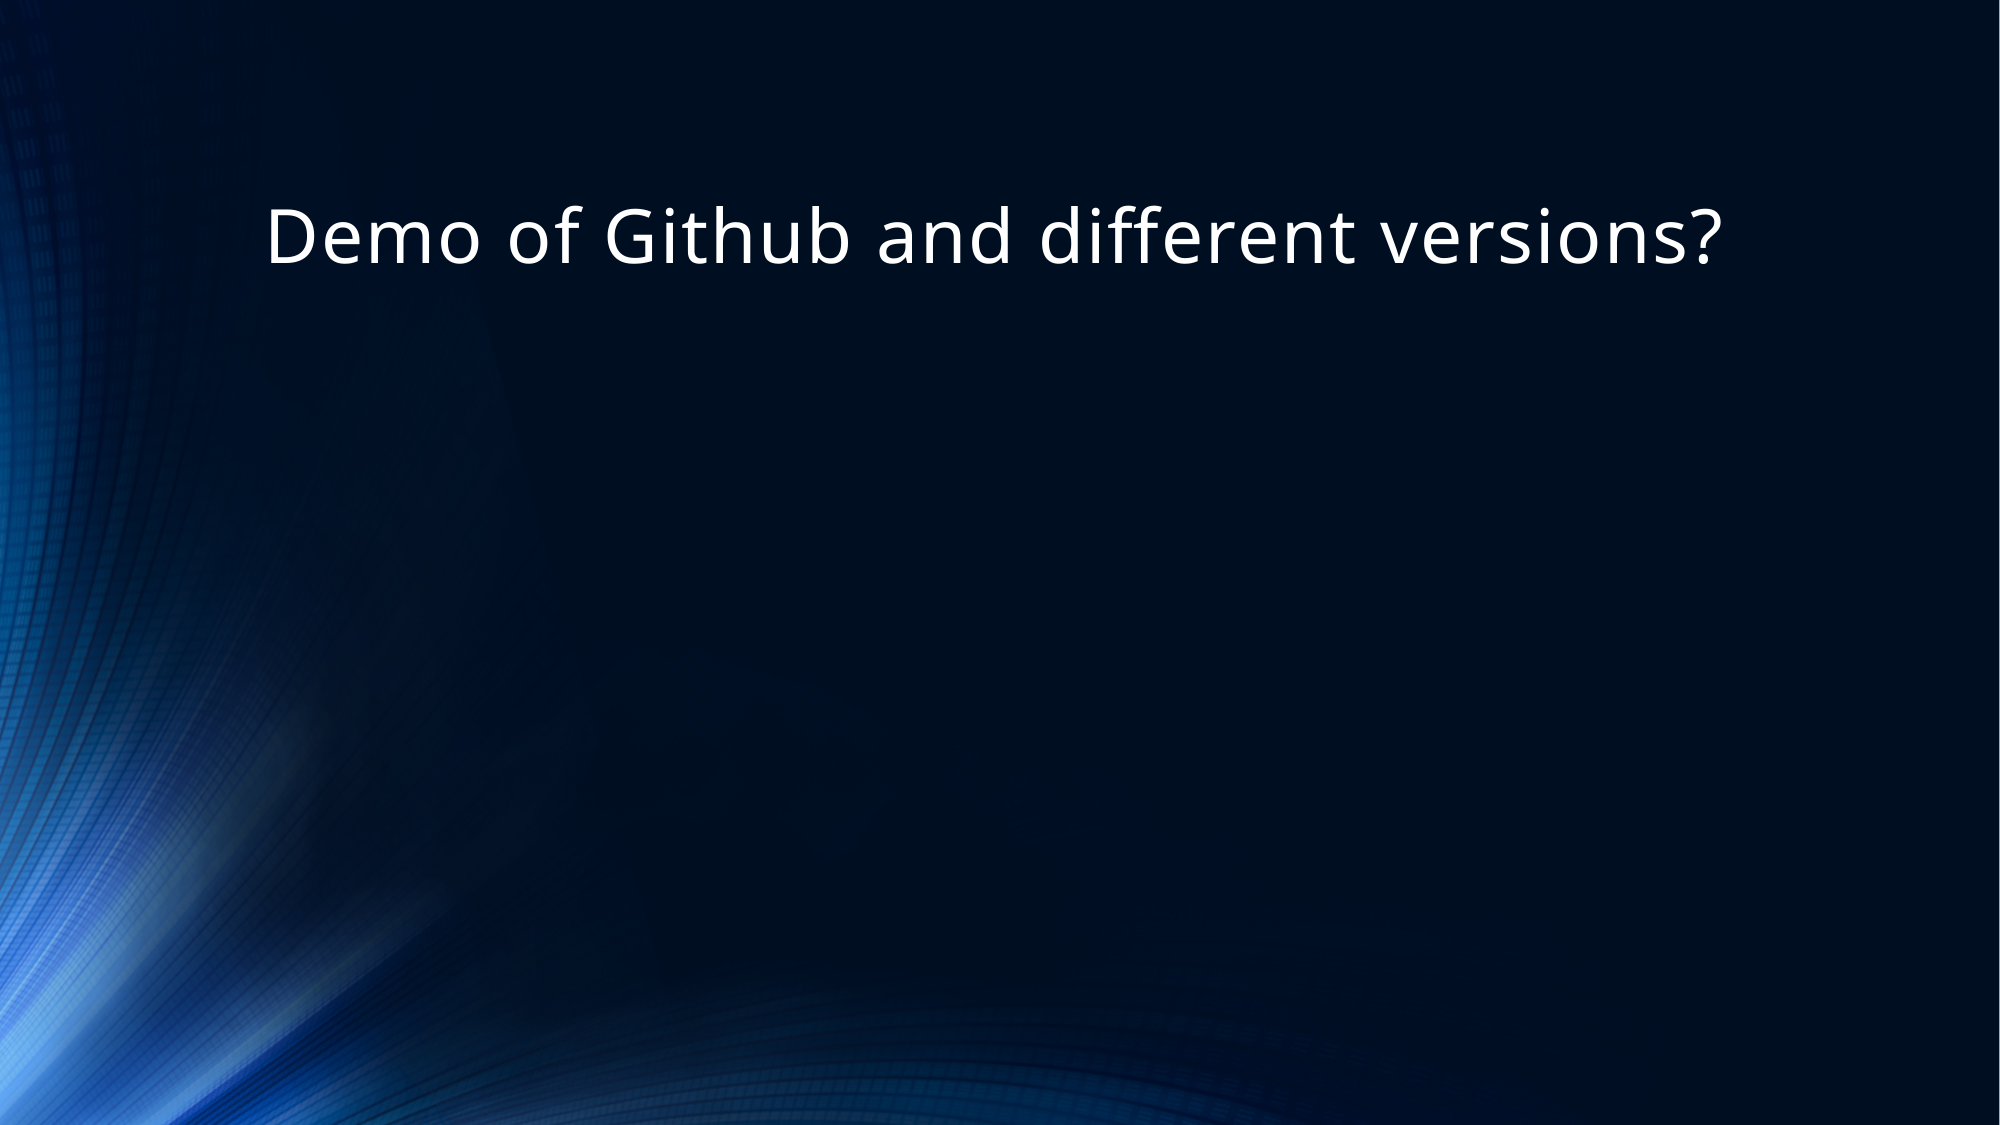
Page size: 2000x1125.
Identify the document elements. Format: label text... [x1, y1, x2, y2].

title Demo of Github and different versions? [249, 62, 1750, 288]
picture [0, 0, 2000, 1125]
